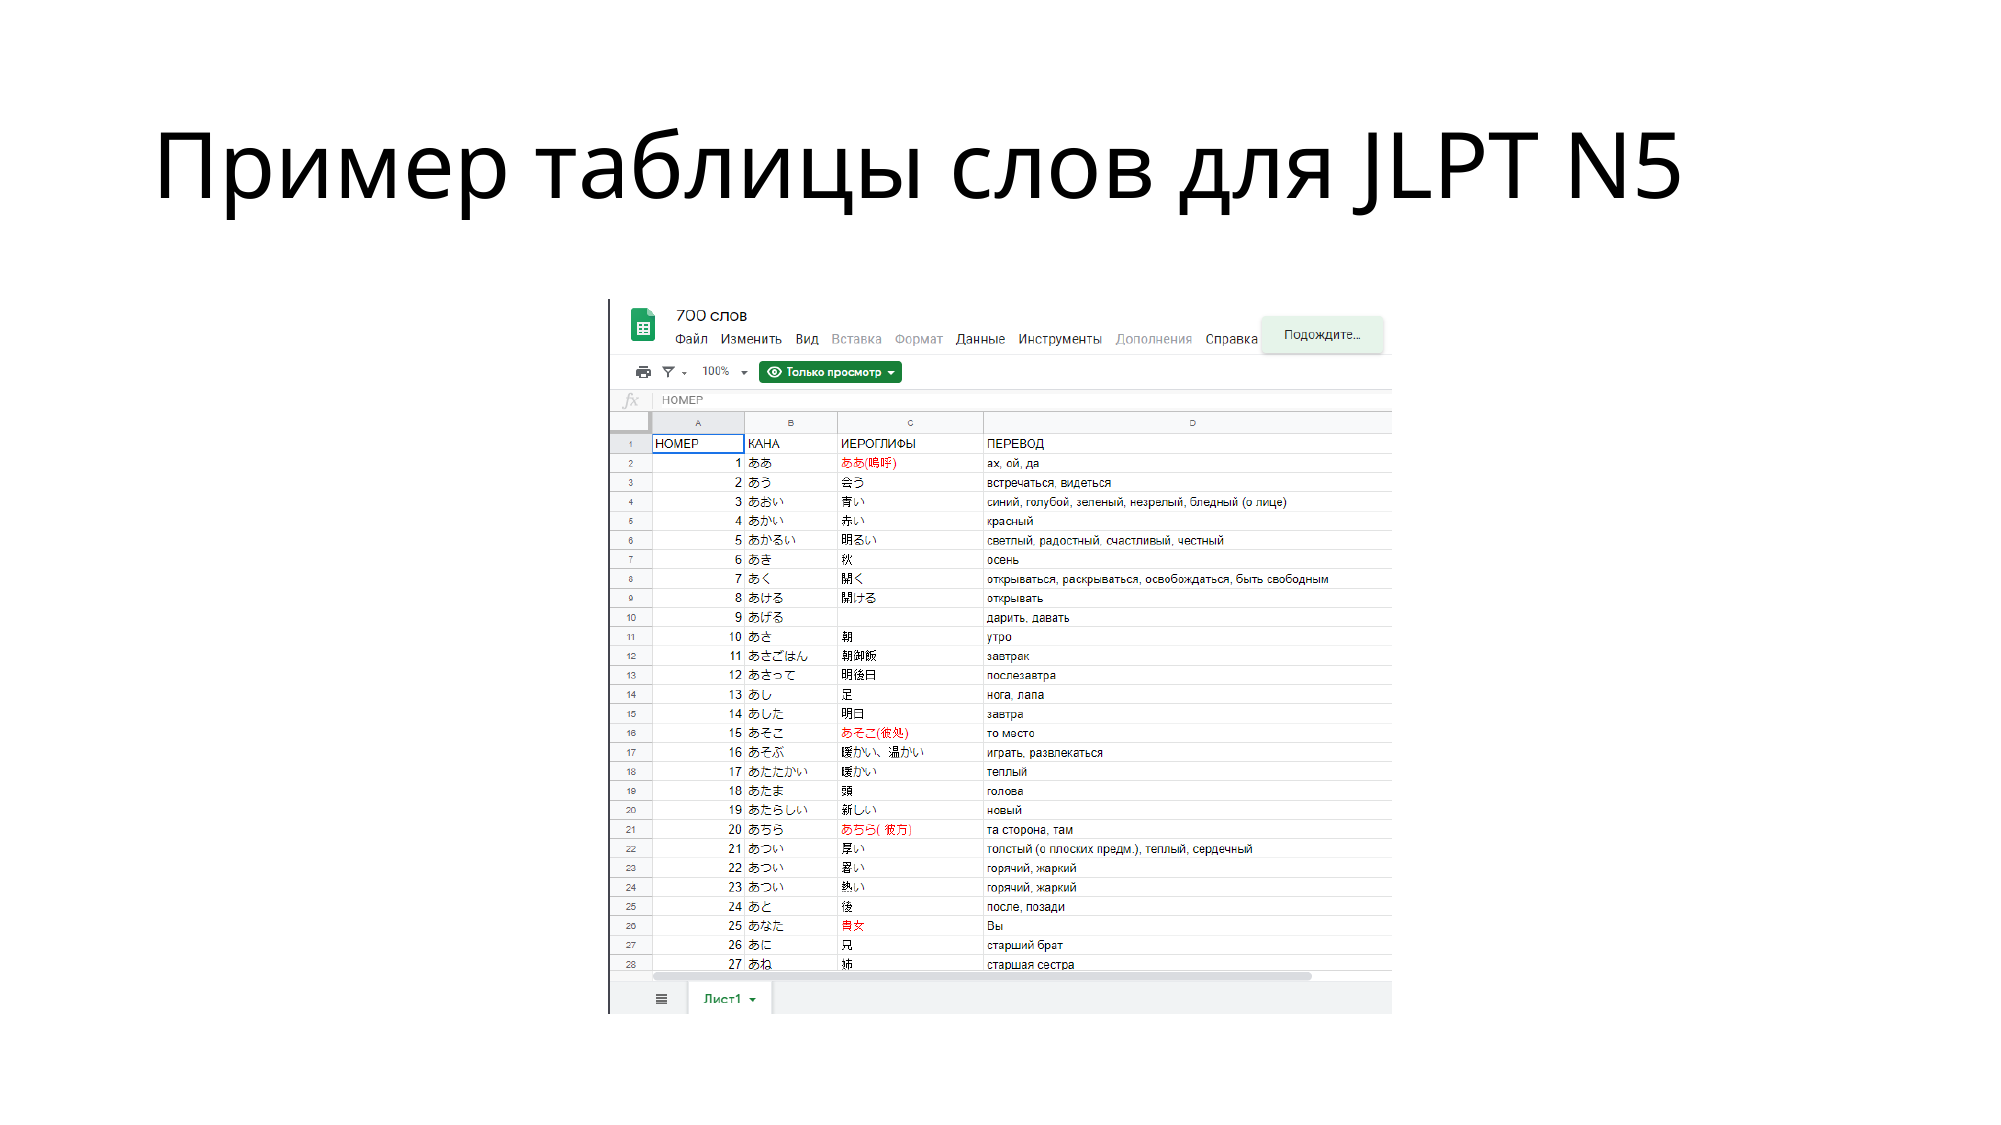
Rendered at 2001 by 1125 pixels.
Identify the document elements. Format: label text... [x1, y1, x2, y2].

title Пример таблицы слов для JLPT N5 [137, 59, 1863, 278]
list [608, 299, 1392, 1014]
